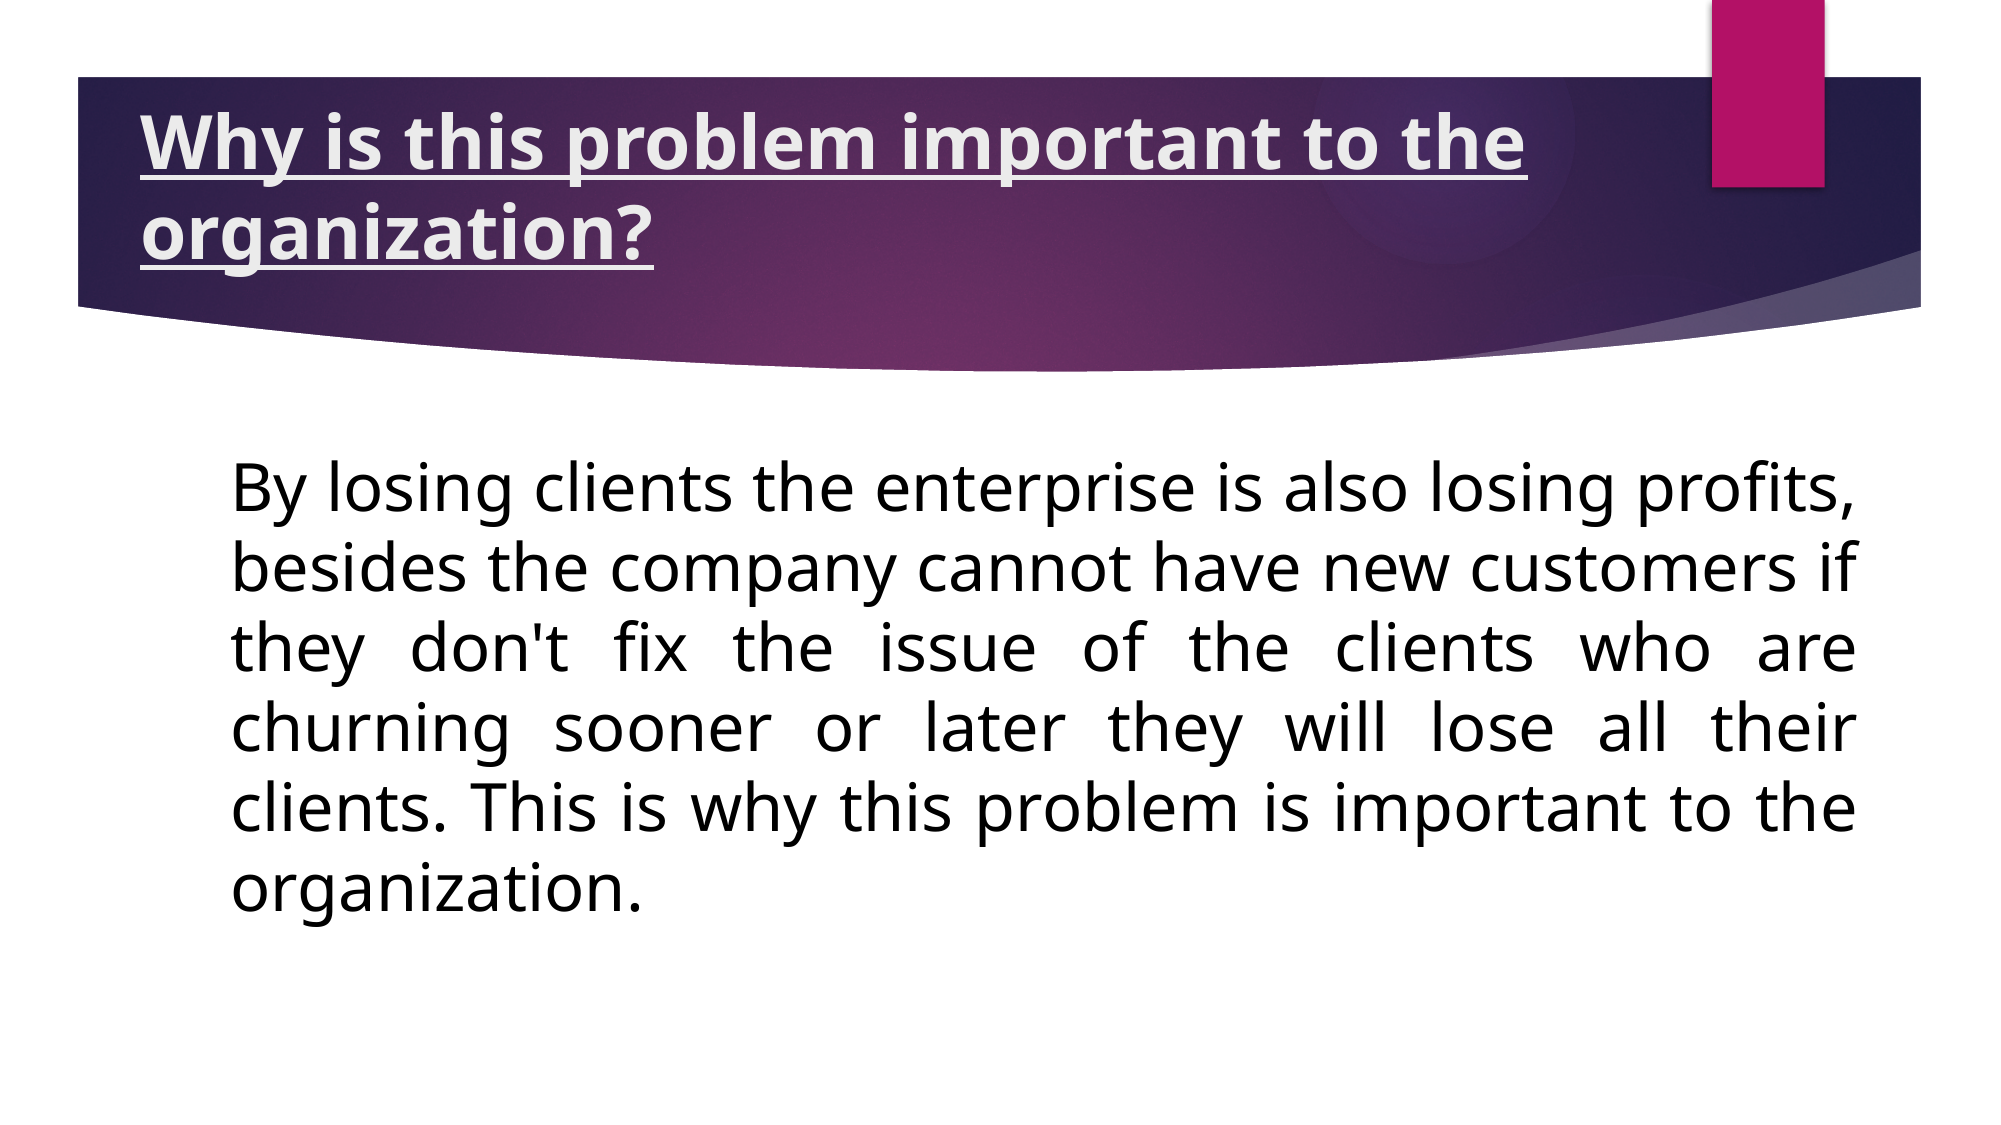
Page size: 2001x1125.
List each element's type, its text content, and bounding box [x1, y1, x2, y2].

title Why is this problem important to the organization? [125, 75, 1663, 293]
text_box By losing clients the enterprise is also losing profits, besides the company cannot have new customers if they don't fix the issue of the clients who are churning sooner or later they will lose all their clients. This is why this problem is important to the organization. [215, 437, 1875, 932]
